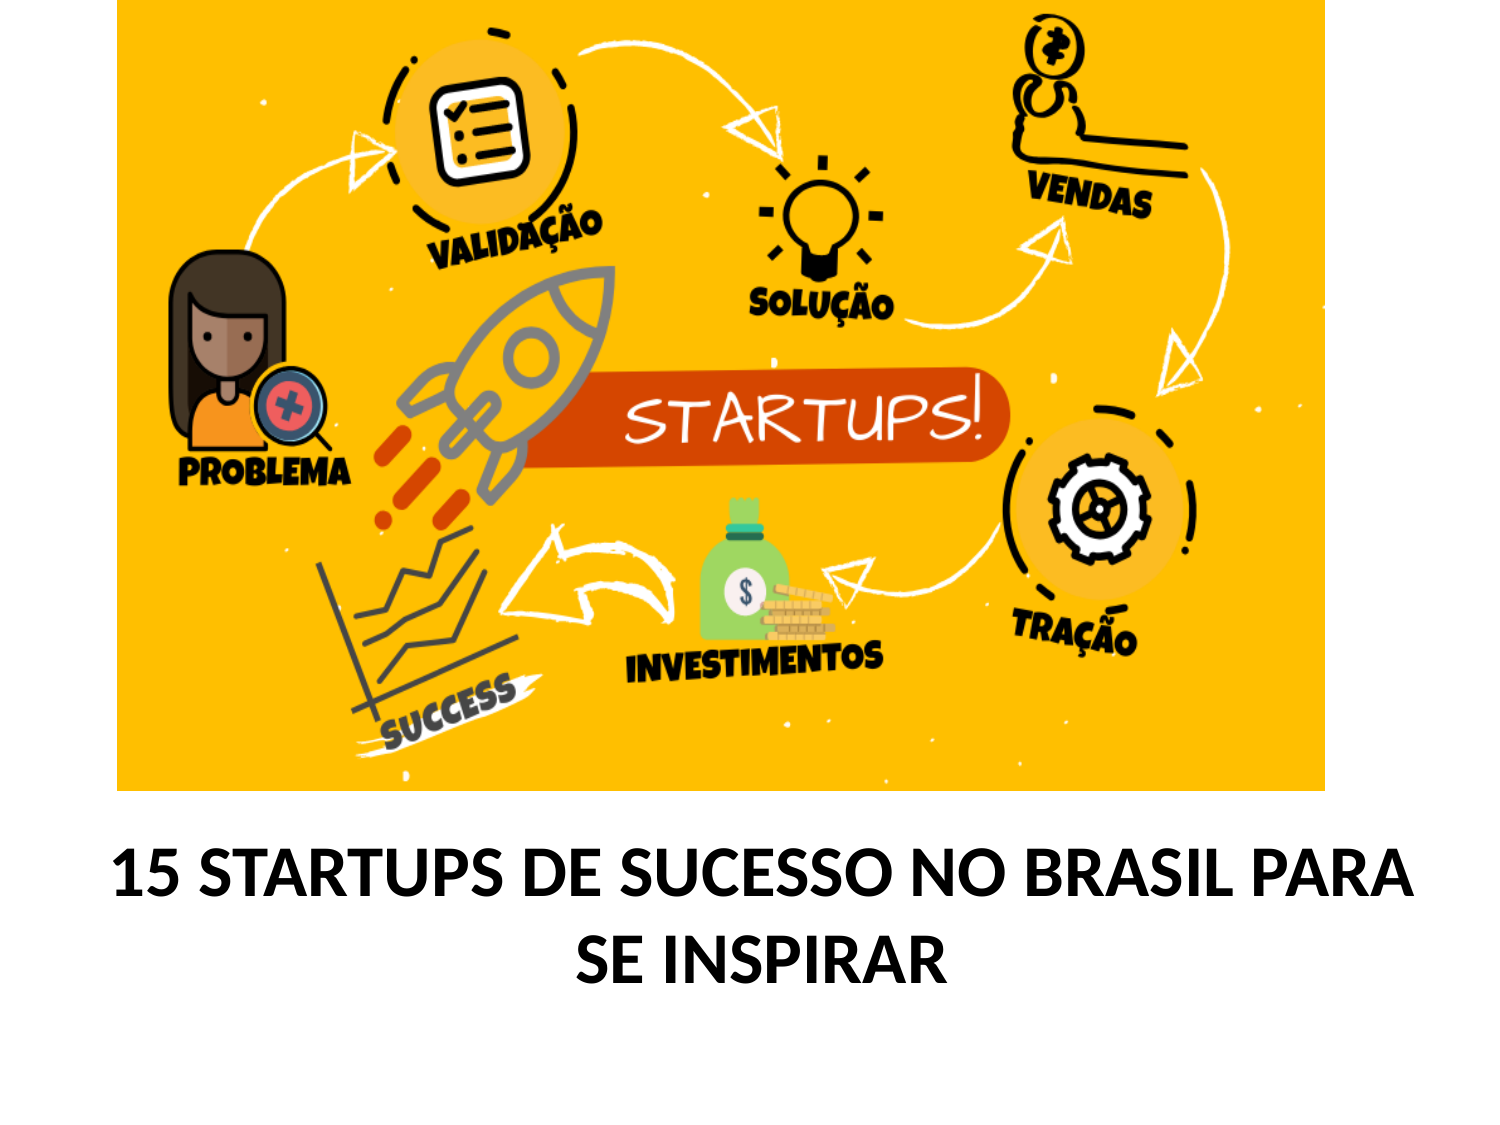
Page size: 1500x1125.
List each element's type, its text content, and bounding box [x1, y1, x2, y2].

picture [116, 0, 1325, 791]
text_box 15 STARTUPS DE SUCESSO NO BRASIL PARA SE INSPIRAR [58, 815, 1465, 1006]
